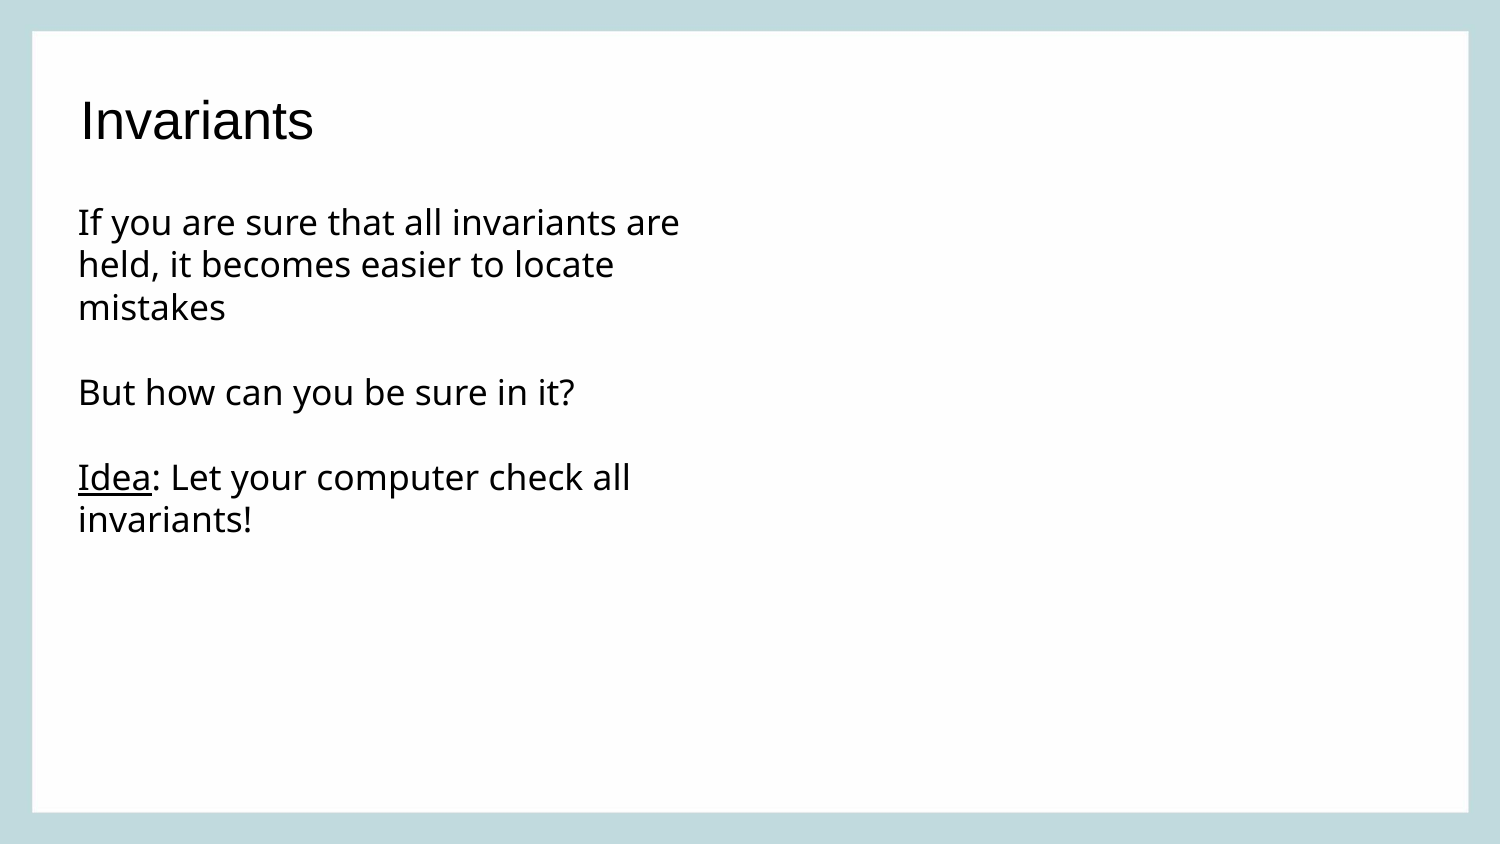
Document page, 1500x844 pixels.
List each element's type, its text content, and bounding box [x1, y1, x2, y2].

text_box Invariants [76, 94, 753, 167]
picture [0, 0, 1500, 844]
list If you are sure that all invariants are held, it becomes easier to locate mistakes But how can you be sure in it? Idea: Let your computer check all invariants! [75, 196, 753, 754]
